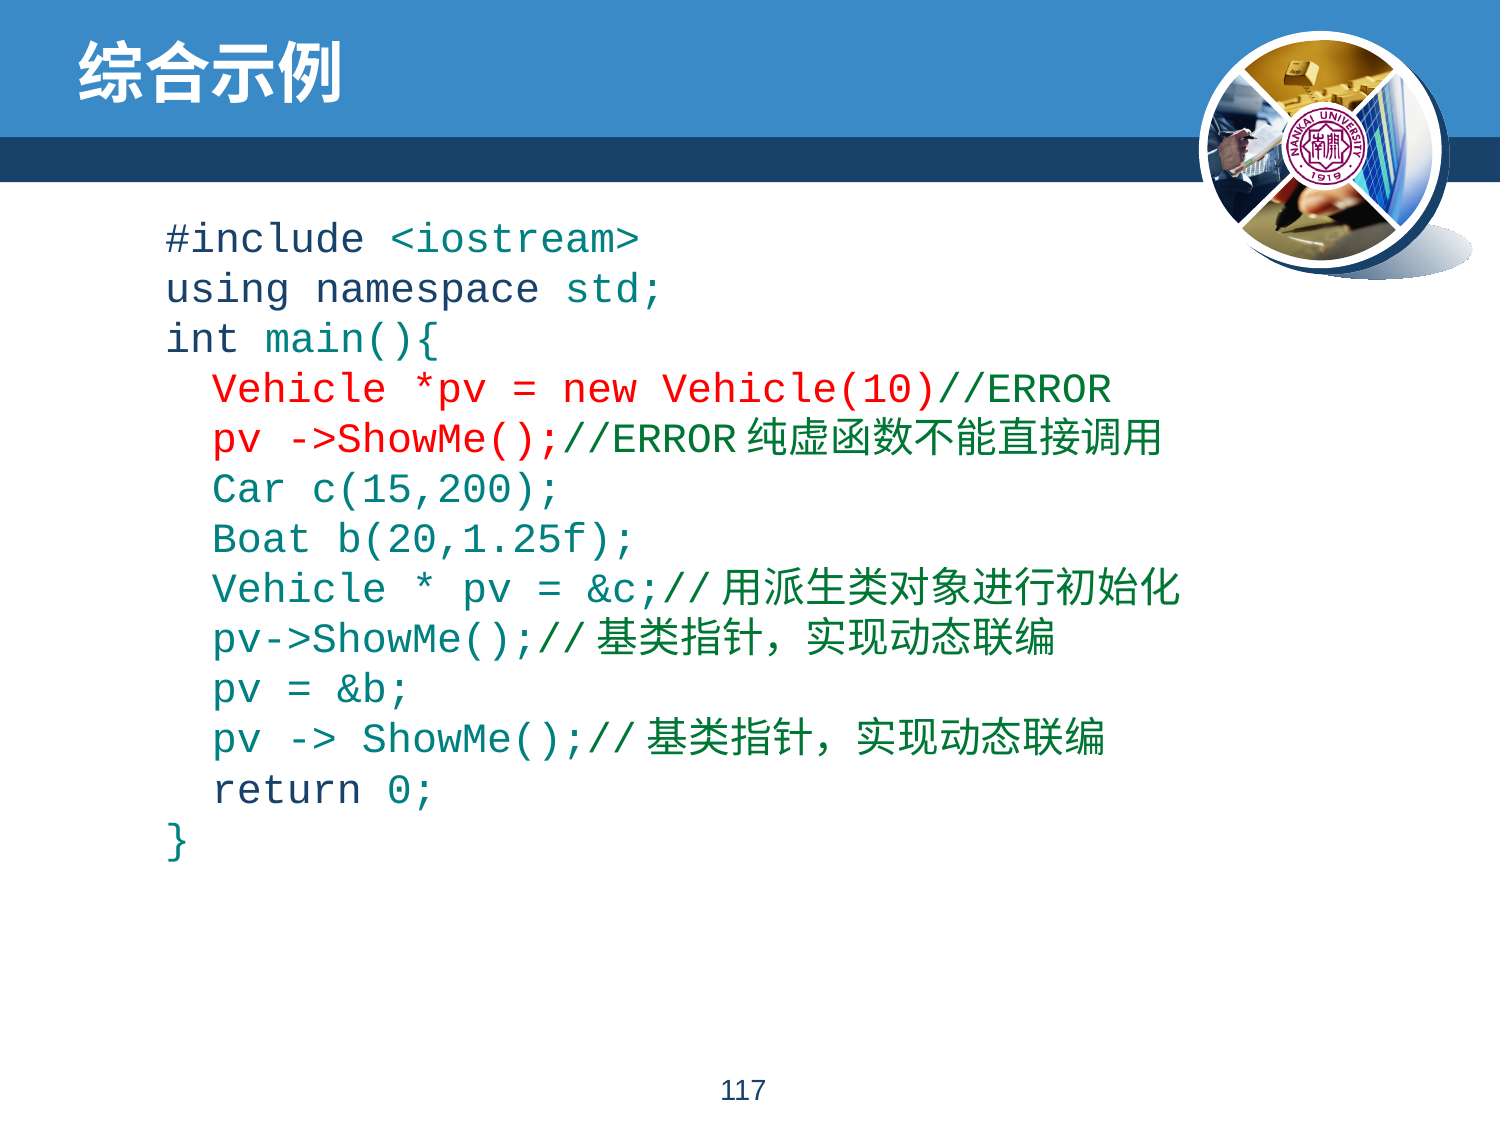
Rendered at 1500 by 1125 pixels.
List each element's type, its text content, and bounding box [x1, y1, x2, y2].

title 综合示例 [62, 24, 1275, 118]
picture [1207, 40, 1433, 203]
slide_number 116 [607, 1063, 879, 1112]
list #include <iostream> using namespace std; int main(){ Vehicle *pv = new Vehicle(10)//ERROR pv ->ShowMe();//ERROR纯虚函数不能直接调用 Car c(15,200); Boat b(20,1.25f); Vehicle * pv = &c;//用派生类对象进行初始化 pv->ShowMe();//基类指针，实现动态联编 pv = &b; pv -> ShowMe();//基类指针，实现动态联编 return 0; } [75, 203, 1425, 1065]
